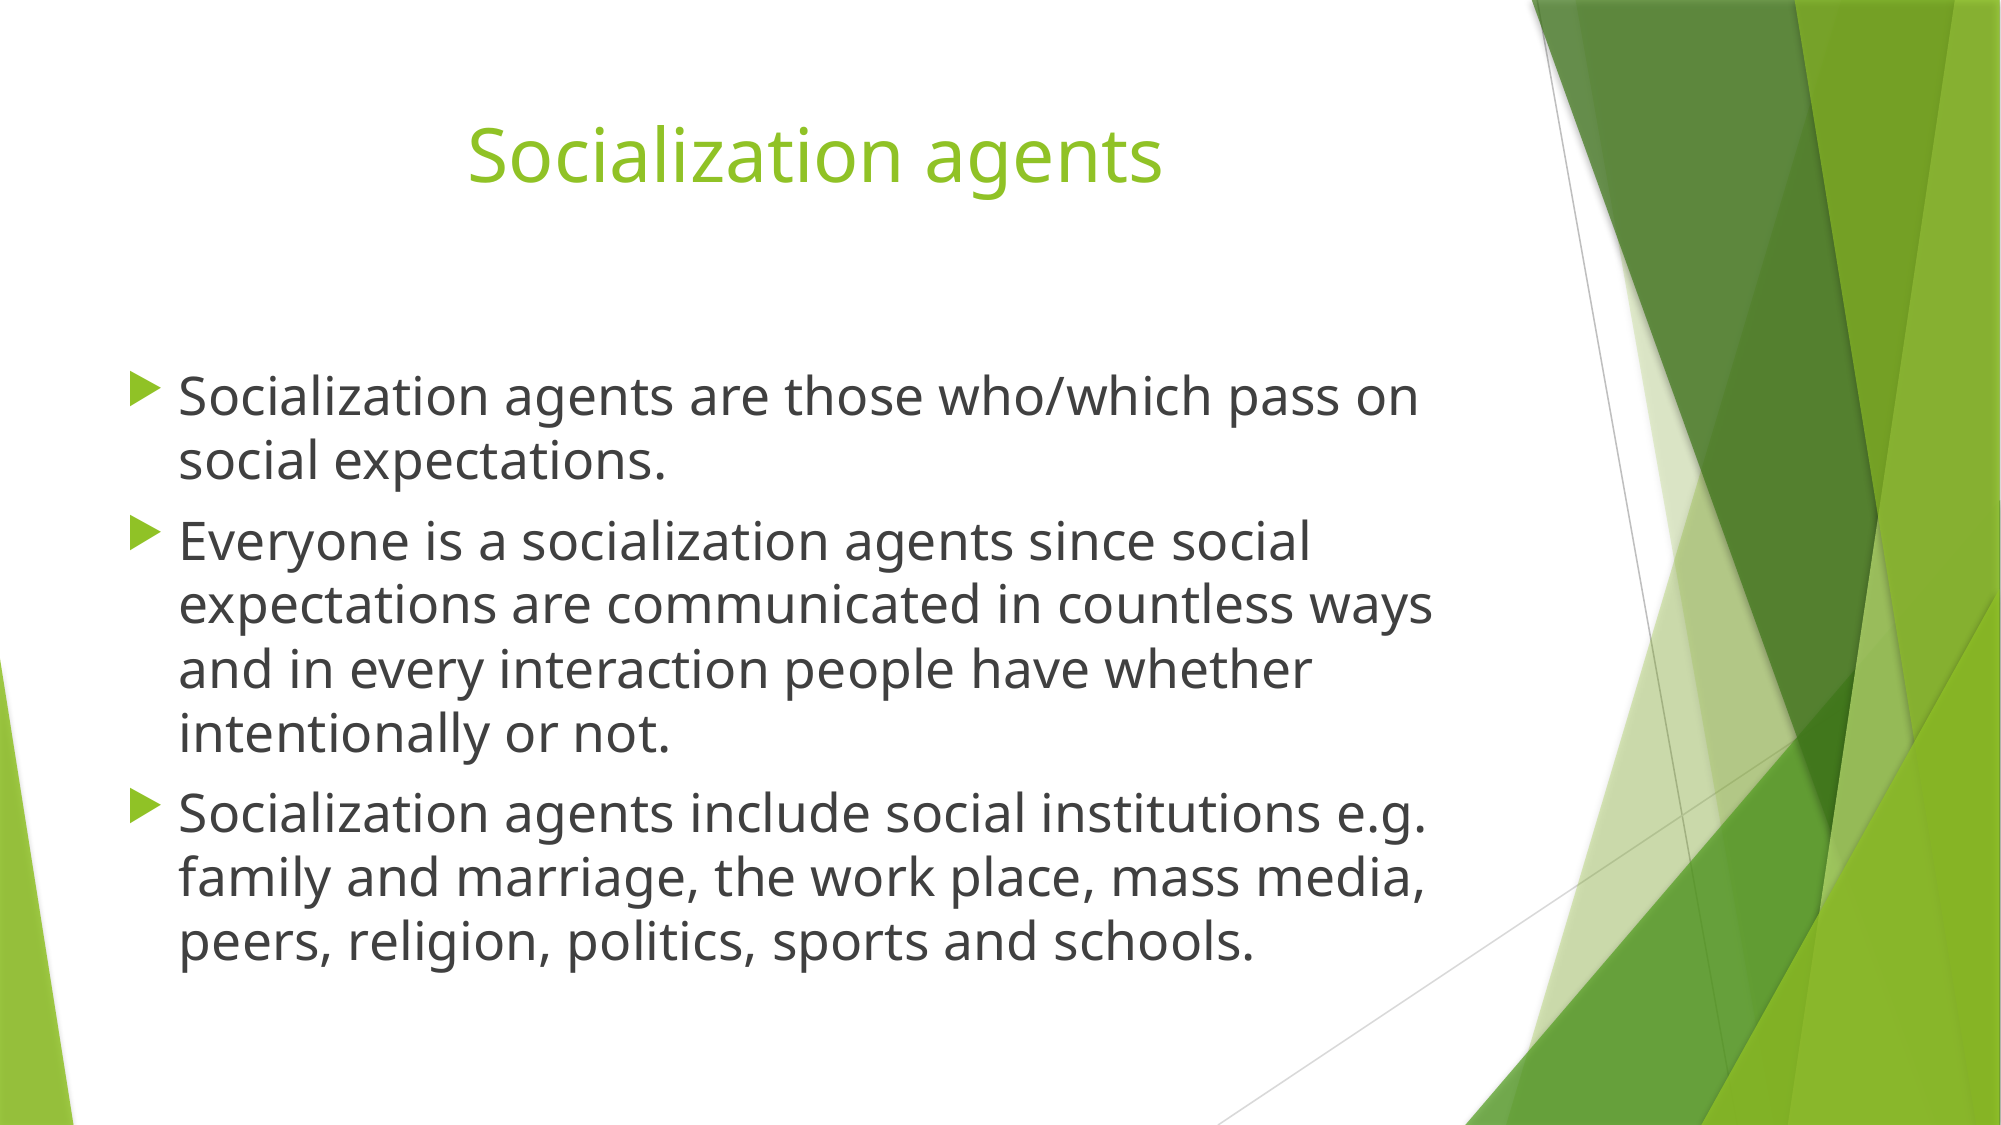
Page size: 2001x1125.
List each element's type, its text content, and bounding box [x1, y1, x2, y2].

list Socialization agents are those who/which pass on social expectations. Everyone is a socialization agents since social expectations are communicated in countless ways and in every interaction people have whether intentionally or not. Socialization agents include social institutions e.g. family and marriage, the work place, mass media, peers, religion, politics, sports and schools. [111, 354, 1522, 992]
title Socialization agents [111, 99, 1522, 317]
